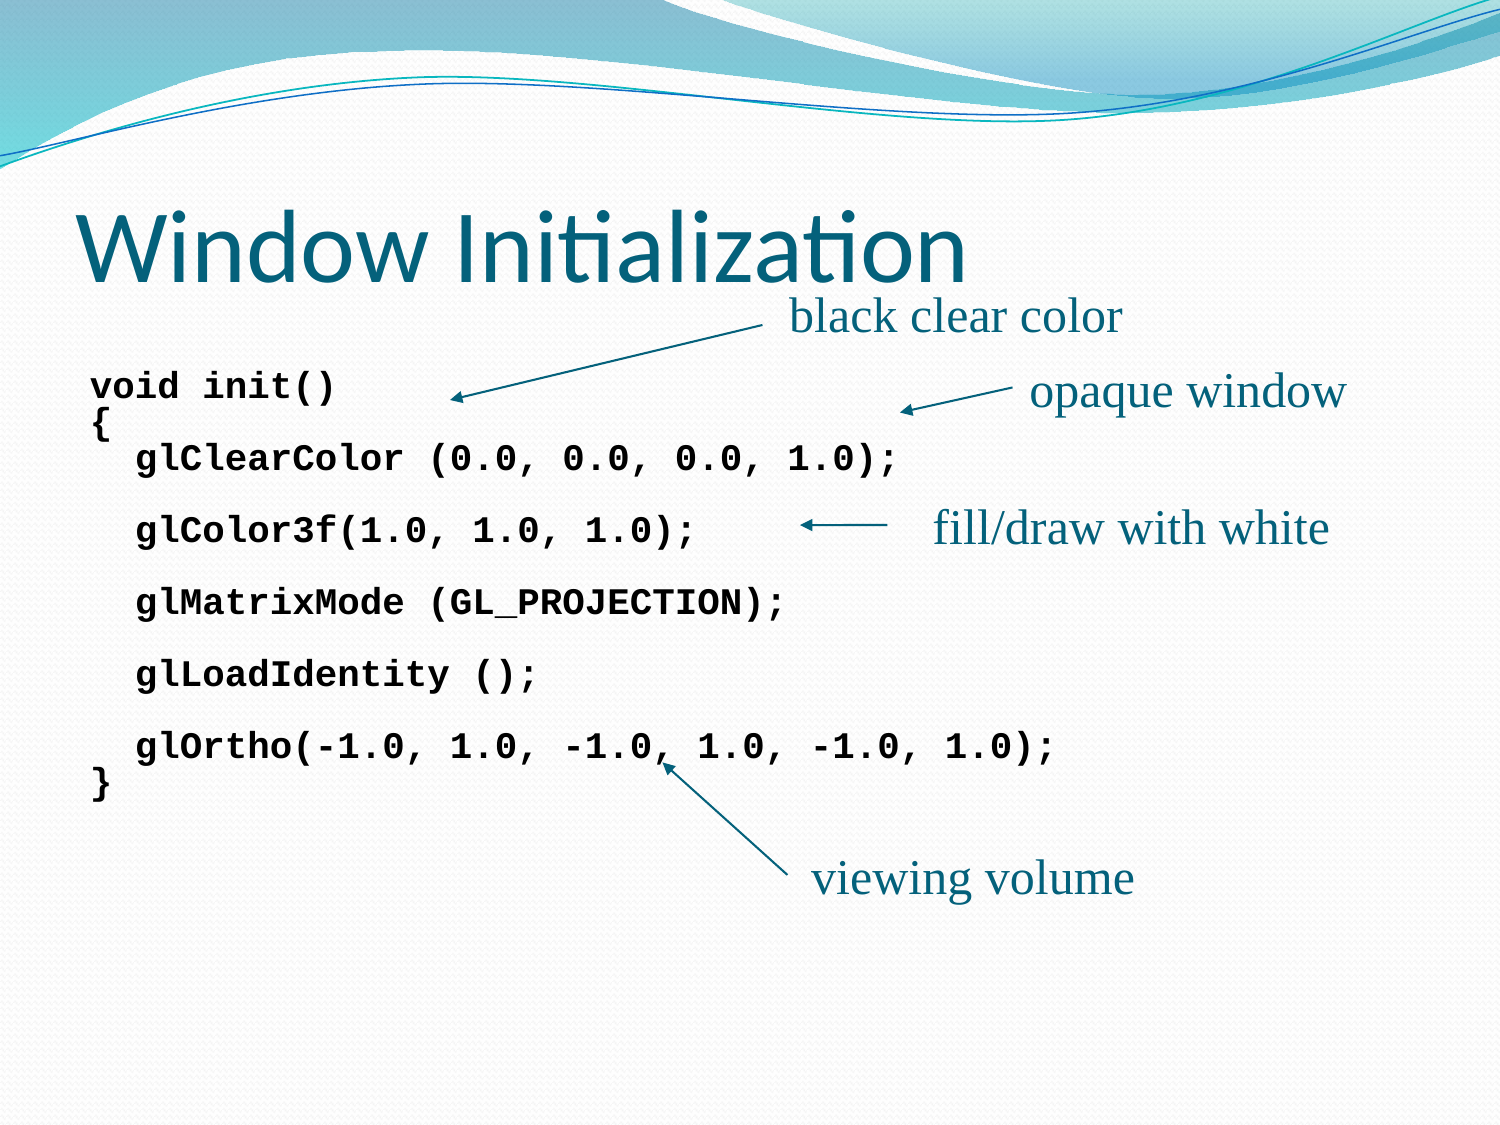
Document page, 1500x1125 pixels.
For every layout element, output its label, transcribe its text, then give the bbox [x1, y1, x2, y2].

text_box black clear color [774, 274, 1138, 350]
text_box viewing volume [796, 837, 1150, 913]
text_box fill/draw with white [917, 487, 1346, 563]
text_box [799, 518, 888, 532]
text_box opaque window [1014, 349, 1363, 425]
list void init() { glClearColor (0.0, 0.0, 0.0, 1.0); glColor3f(1.0, 1.0, 1.0); glMatrixMode (GL_PROJECTION); glLoadIdentity (); glOrtho(-1.0, 1.0, -1.0, 1.0, -1.0, 1.0); } [75, 317, 1425, 1038]
text_box [900, 387, 1013, 416]
title Window Initialization [75, 115, 1425, 303]
text_box [450, 324, 763, 404]
text_box [662, 762, 788, 876]
